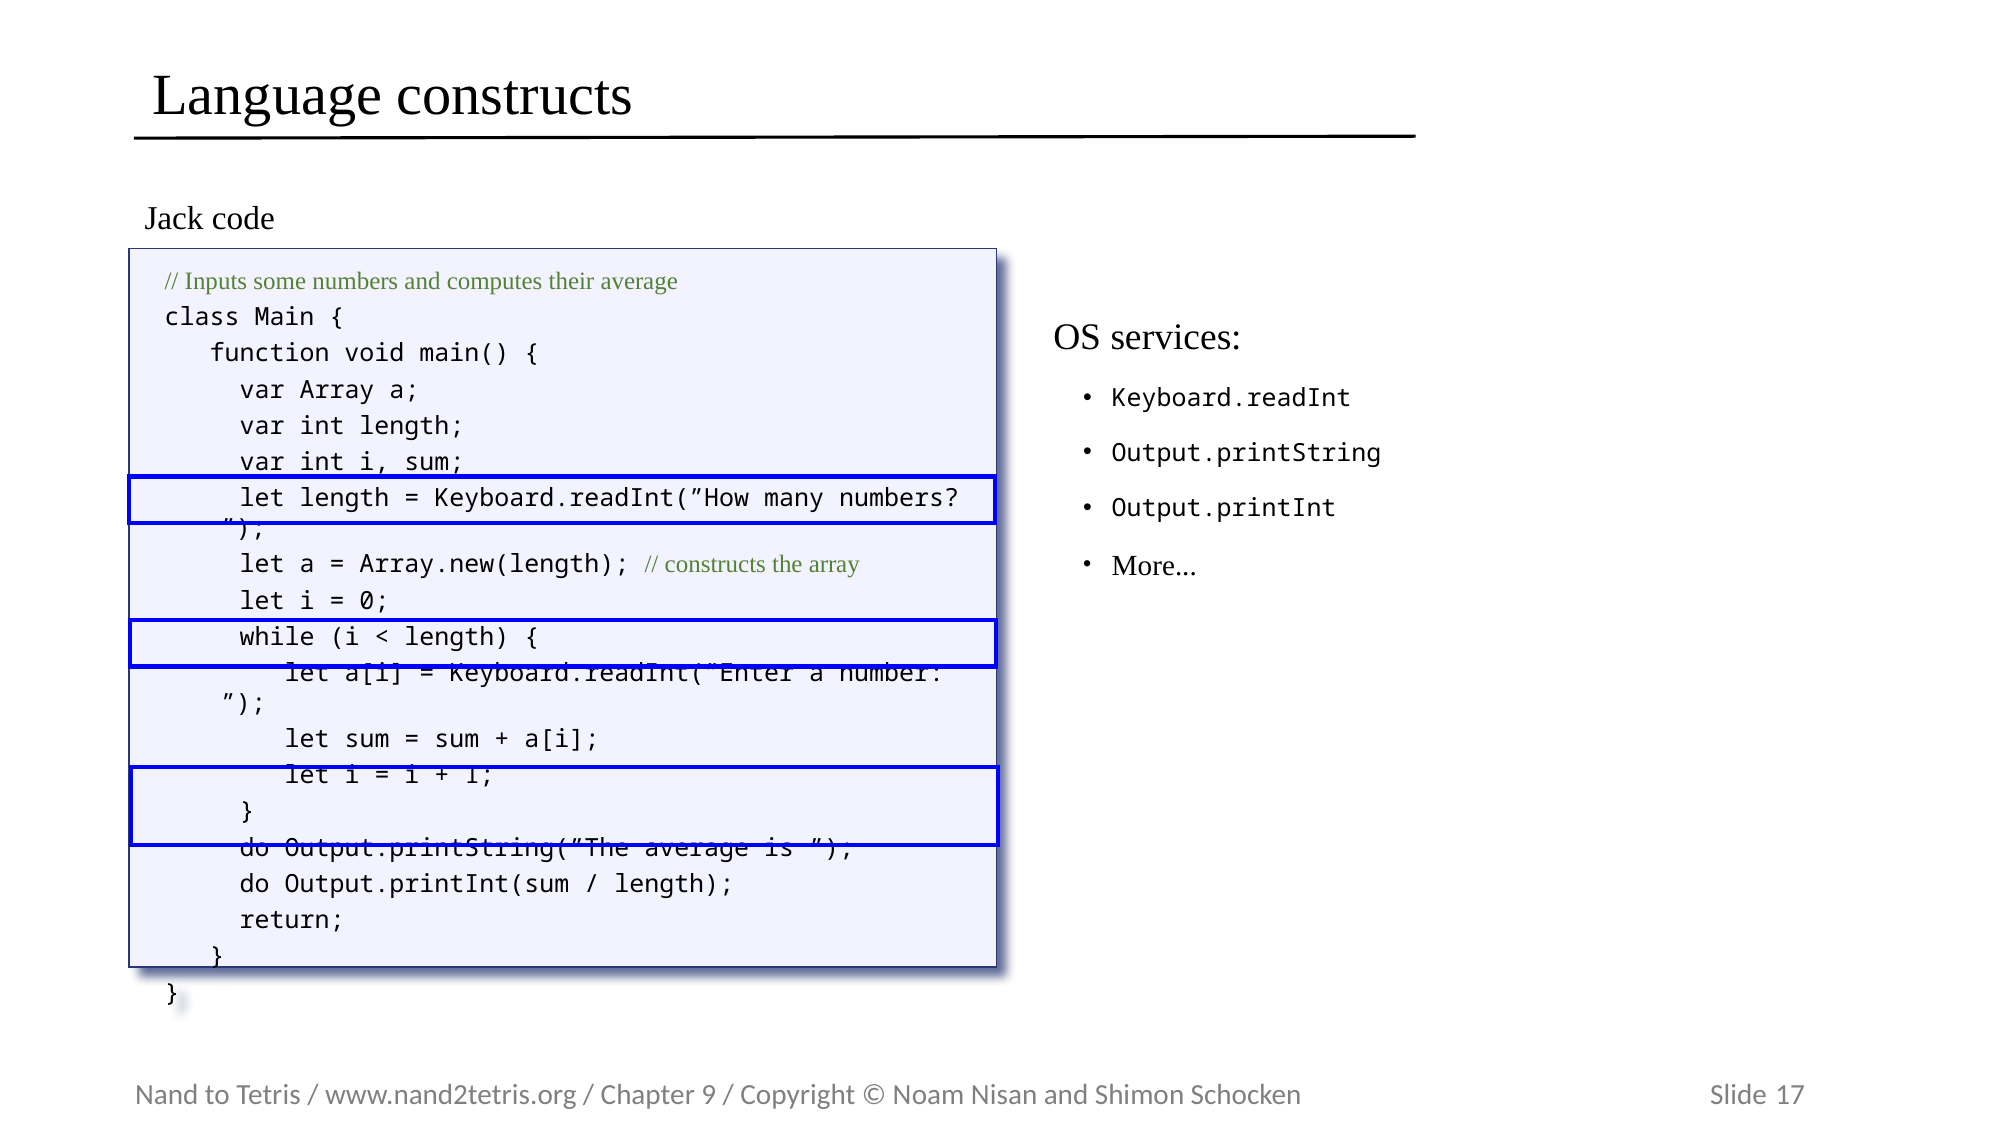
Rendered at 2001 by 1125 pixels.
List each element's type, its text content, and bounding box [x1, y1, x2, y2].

text_box // Inputs some numbers and computes their average class Main { function void main() { var Array a; var int length; var int i, sum; let length = Keyboard.readInt(”How many numbers? ”); let a = Array.new(length); // constructs the array let i = 0; while (i < length) { let a[i] = Keyboard.readInt(”Enter a number: ”); let sum = sum + a[i]; let i = i + 1; } do Output.printString(”The average is ”); do Output.printInt(sum / length); return; } } [129, 847, 997, 967]
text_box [128, 476, 998, 846]
title Language constructs [137, 48, 1417, 144]
text_box Jack code [129, 188, 407, 251]
text_box // Inputs some numbers and computes their average class Main { function void main() { var Array a; var int length; var int i, sum; let length = Keyboard.readInt(”How many numbers? ”); let a = Array.new(length); // constructs the array let i = 0; while (i < length) { let a[i] = Keyboard.readInt(”Enter a number: ”); let sum = sum + a[i]; let i = i + 1; } do Output.printString(”The average is ”); do Output.printInt(sum / length); return; } } [129, 248, 997, 474]
text_box OS services: Keyboard.readInt Output.printString Output.printInt More... [1038, 229, 1496, 589]
